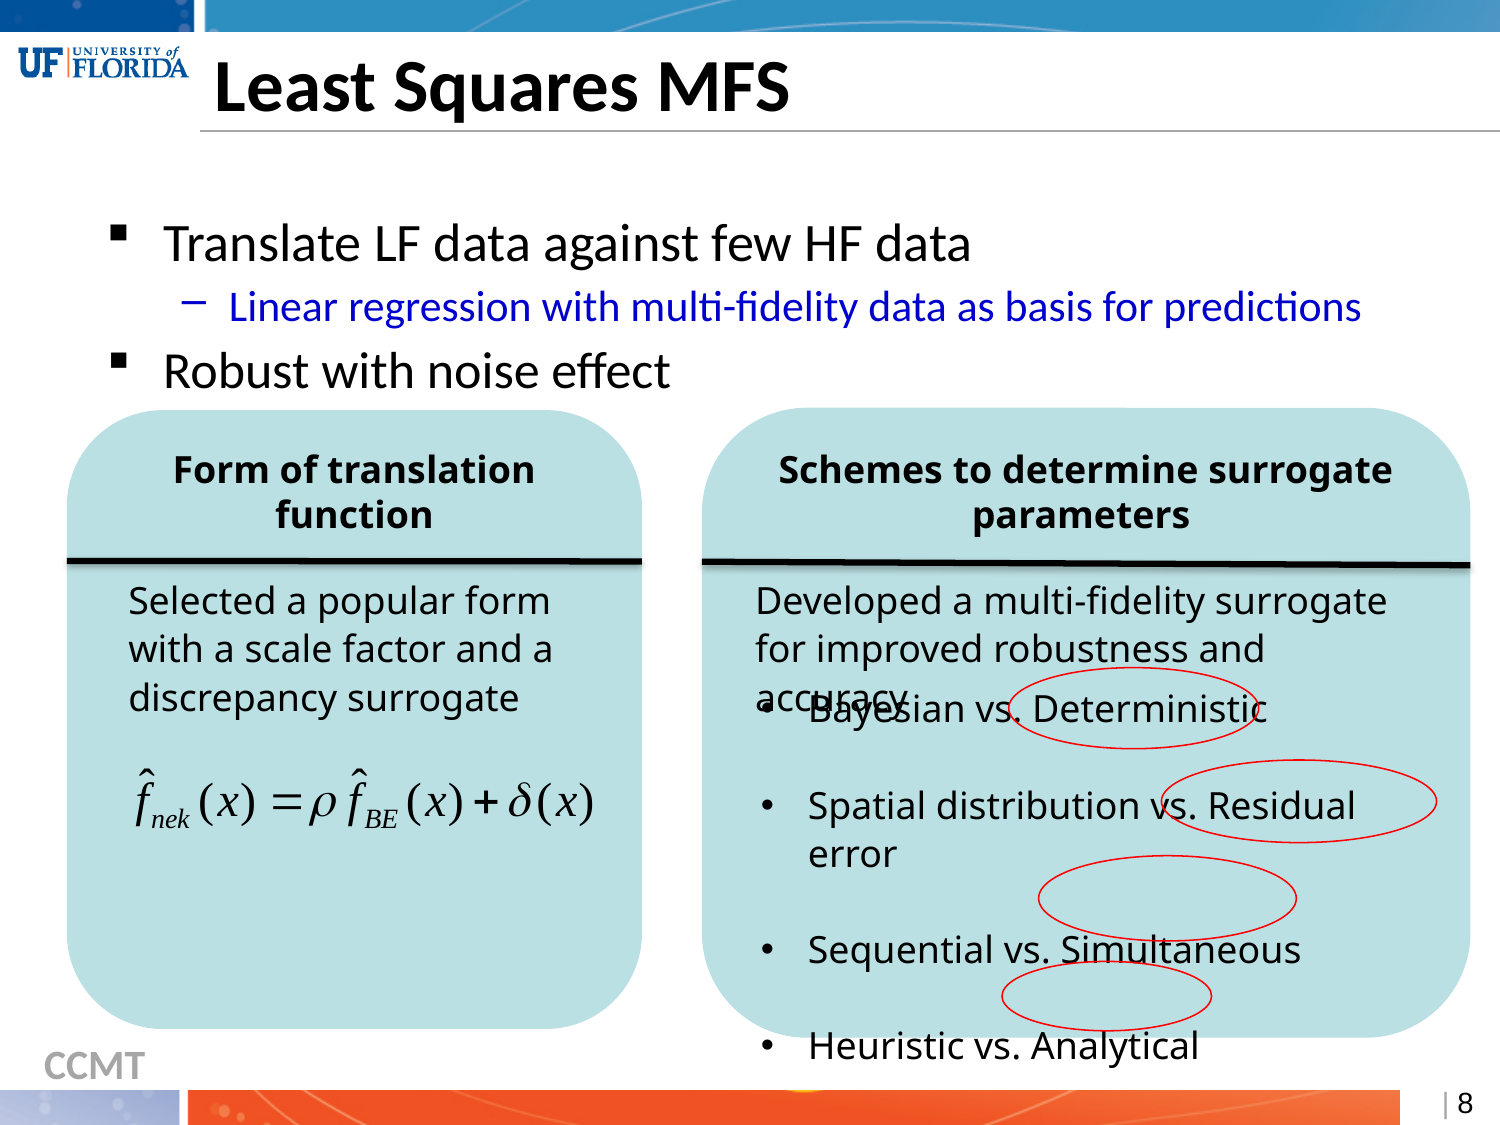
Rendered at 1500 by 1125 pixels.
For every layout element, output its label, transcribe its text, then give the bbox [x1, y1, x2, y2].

picture [0, 0, 1500, 32]
slide_number | 8 [1176, 1052, 1489, 1125]
list Translate LF data against few HF data Linear regression with multi-fidelity data as basis for predictions Robust with noise effect [93, 194, 1471, 407]
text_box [66, 407, 1471, 1038]
title Least Squares MFS [200, 29, 1500, 217]
picture [0, 1090, 1176, 1125]
picture [0, 37, 200, 88]
